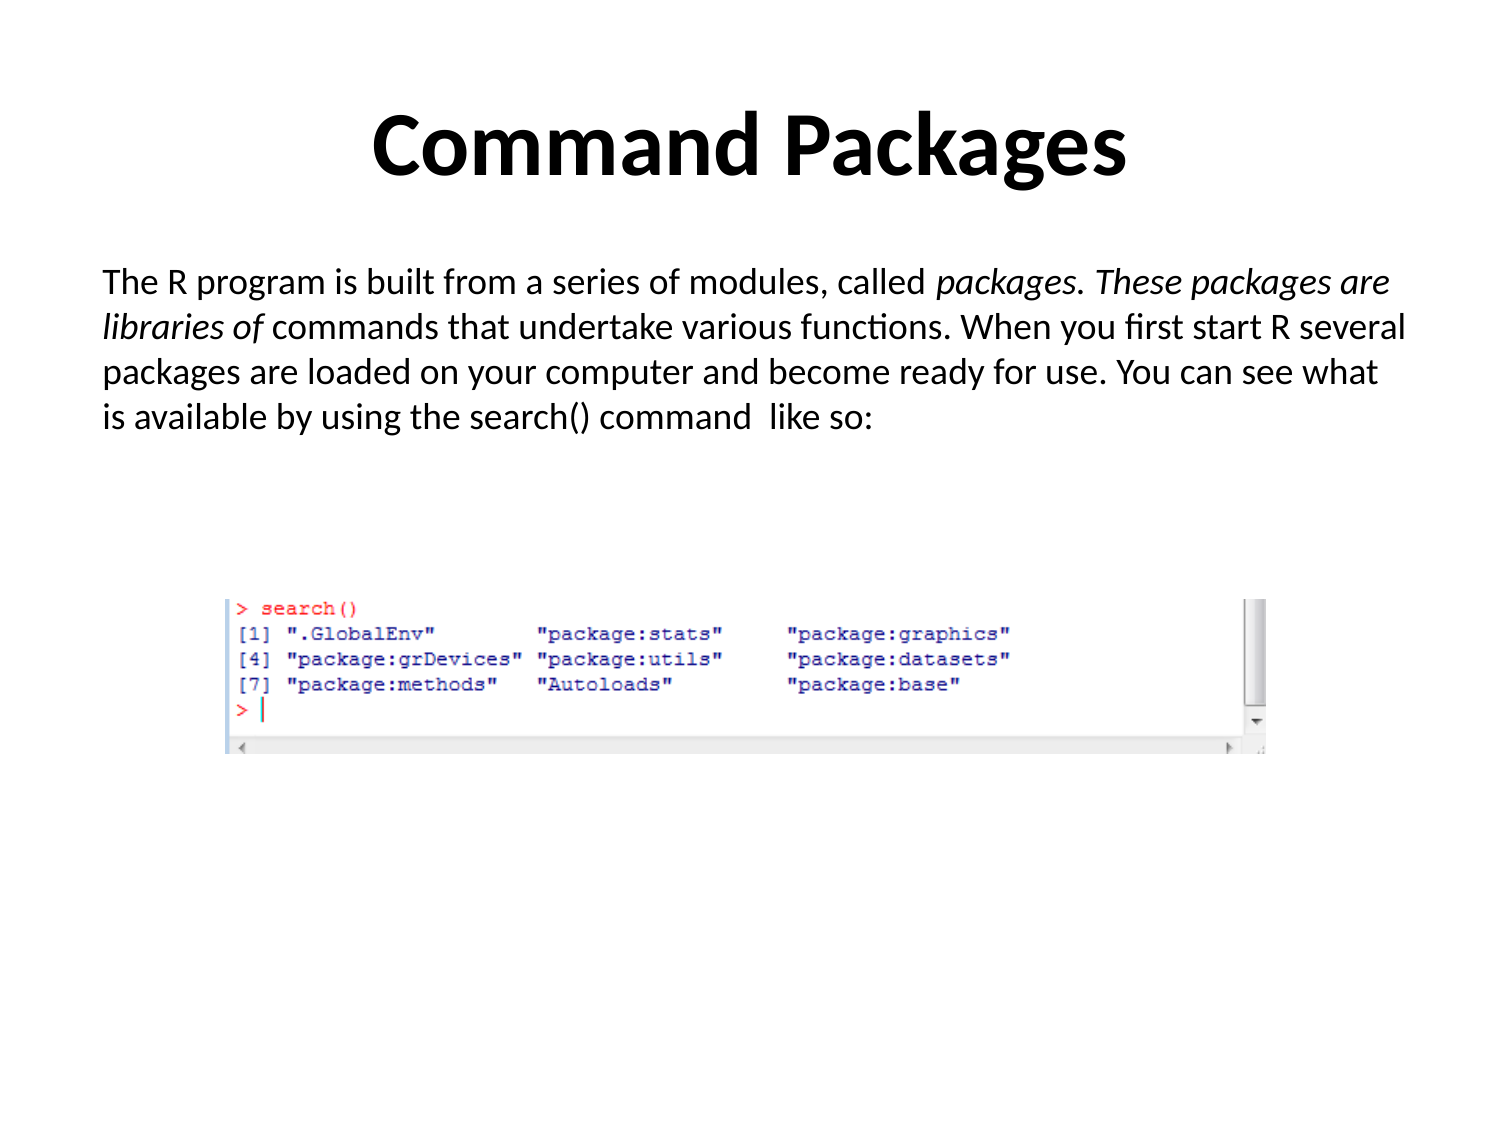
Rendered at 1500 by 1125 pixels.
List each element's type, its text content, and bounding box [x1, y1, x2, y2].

title Command Packages [75, 45, 1425, 233]
text_box The R program is built from a series of modules, called packages. These packages are libraries of commands that undertake various functions. When you first start R several packages are loaded on your computer and become ready for use. You can see what is available by using the search() command like so: [87, 249, 1425, 445]
picture [224, 599, 1266, 754]
